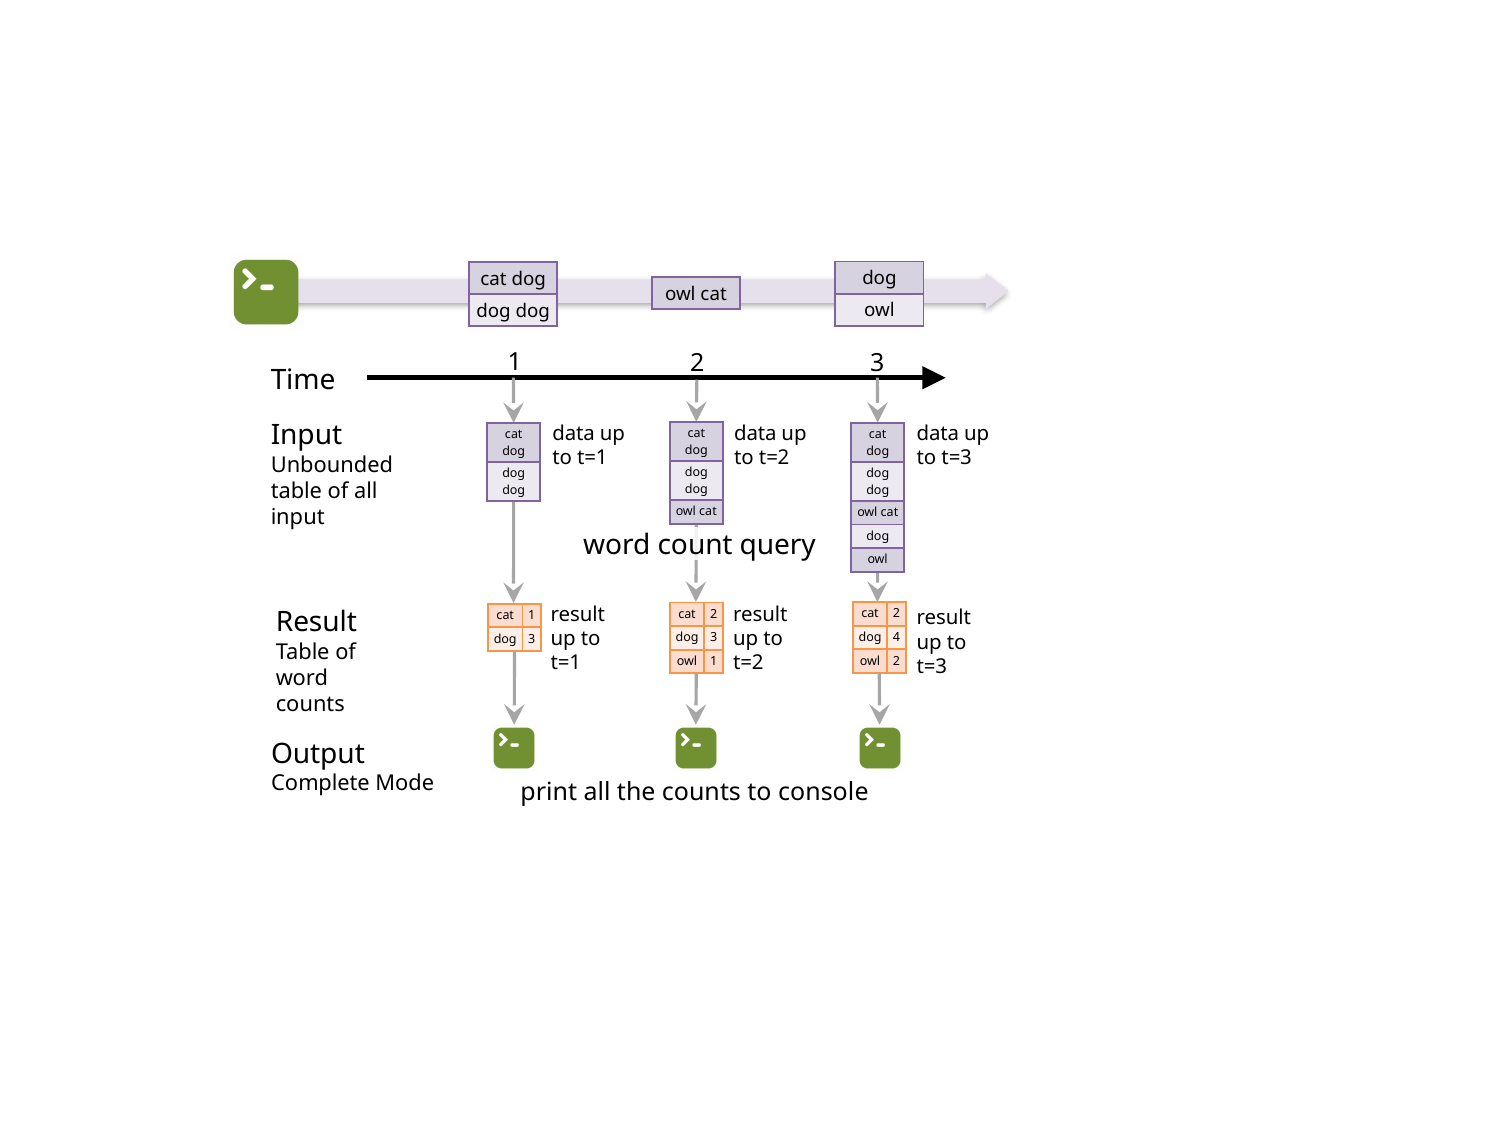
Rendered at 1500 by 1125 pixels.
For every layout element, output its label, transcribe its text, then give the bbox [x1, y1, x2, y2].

picture [855, 724, 904, 773]
picture [671, 724, 720, 773]
text_box [16, 178, 1209, 918]
picture [228, 254, 305, 330]
table_header cat dog [488, 424, 539, 461]
table_cell dog dog [488, 463, 539, 500]
picture [490, 724, 539, 773]
